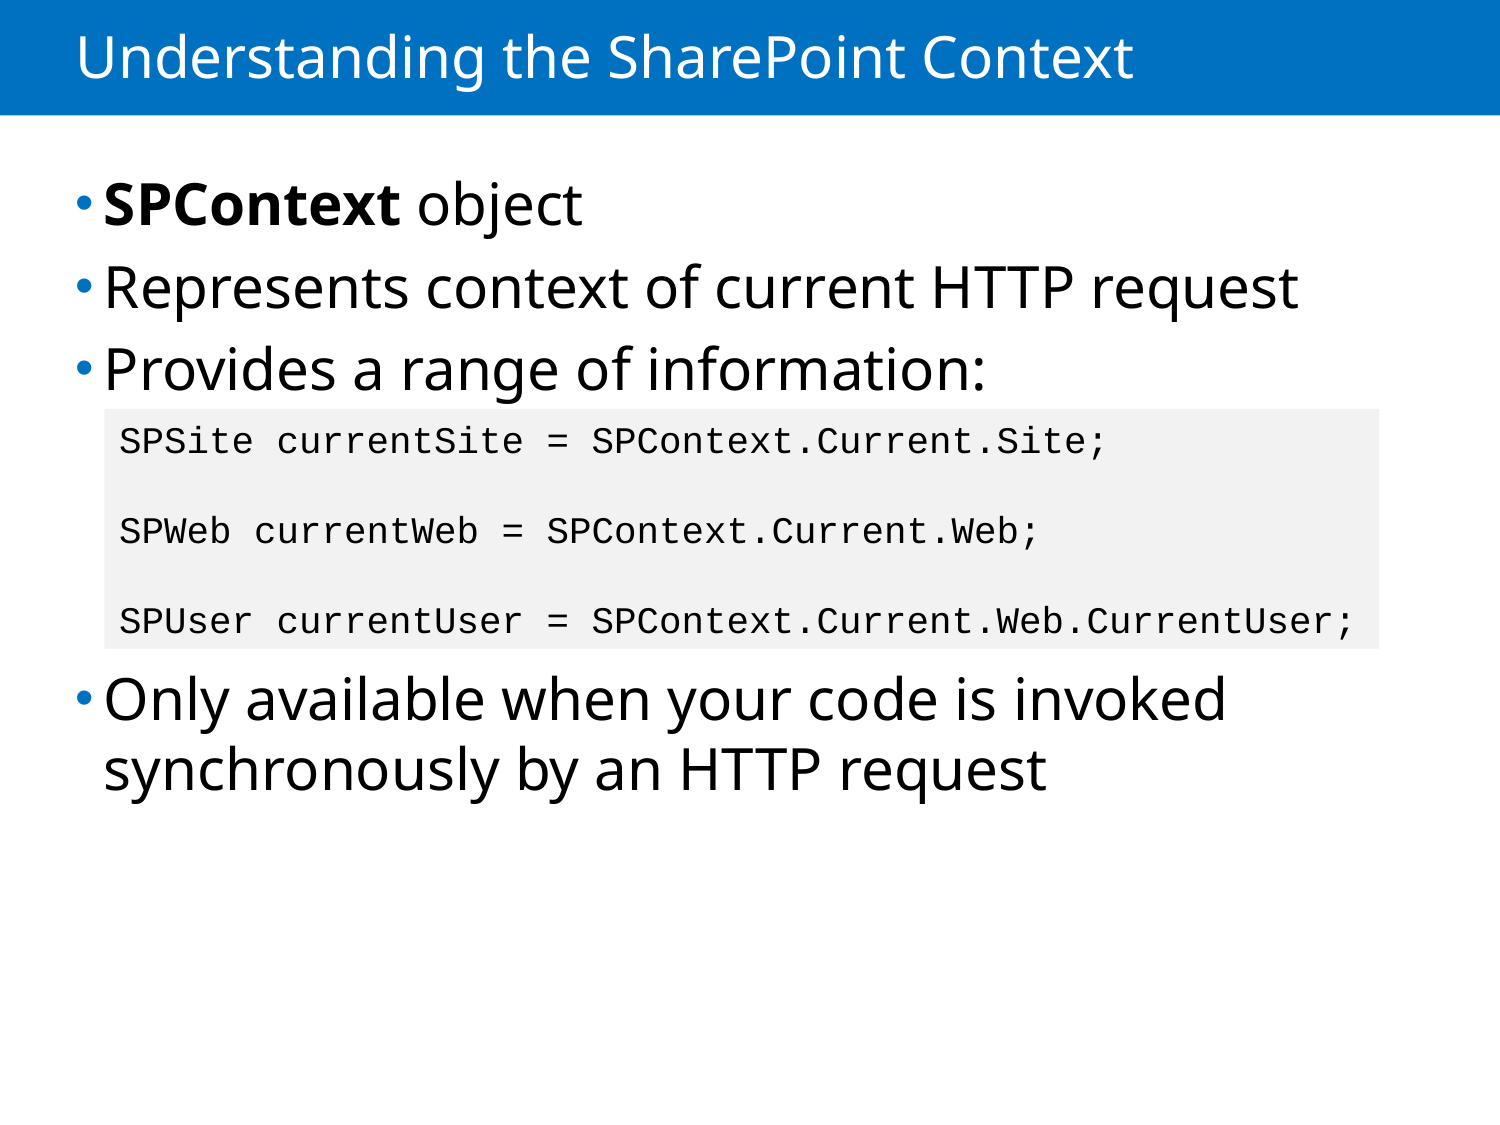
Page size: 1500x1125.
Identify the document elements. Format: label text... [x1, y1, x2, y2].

text_box SPContext object Represents context of current HTTP request Provides a range of information: Only available when your code is invoked synchronously by an HTTP request [75, 167, 1408, 1012]
title Understanding the SharePoint Context [75, 0, 1351, 122]
text_box SPSite currentSite = SPContext.Current.Site; SPWeb currentWeb = SPContext.Current.Web; SPUser currentUser = SPContext.Current.Web.CurrentUser; [104, 408, 1380, 649]
